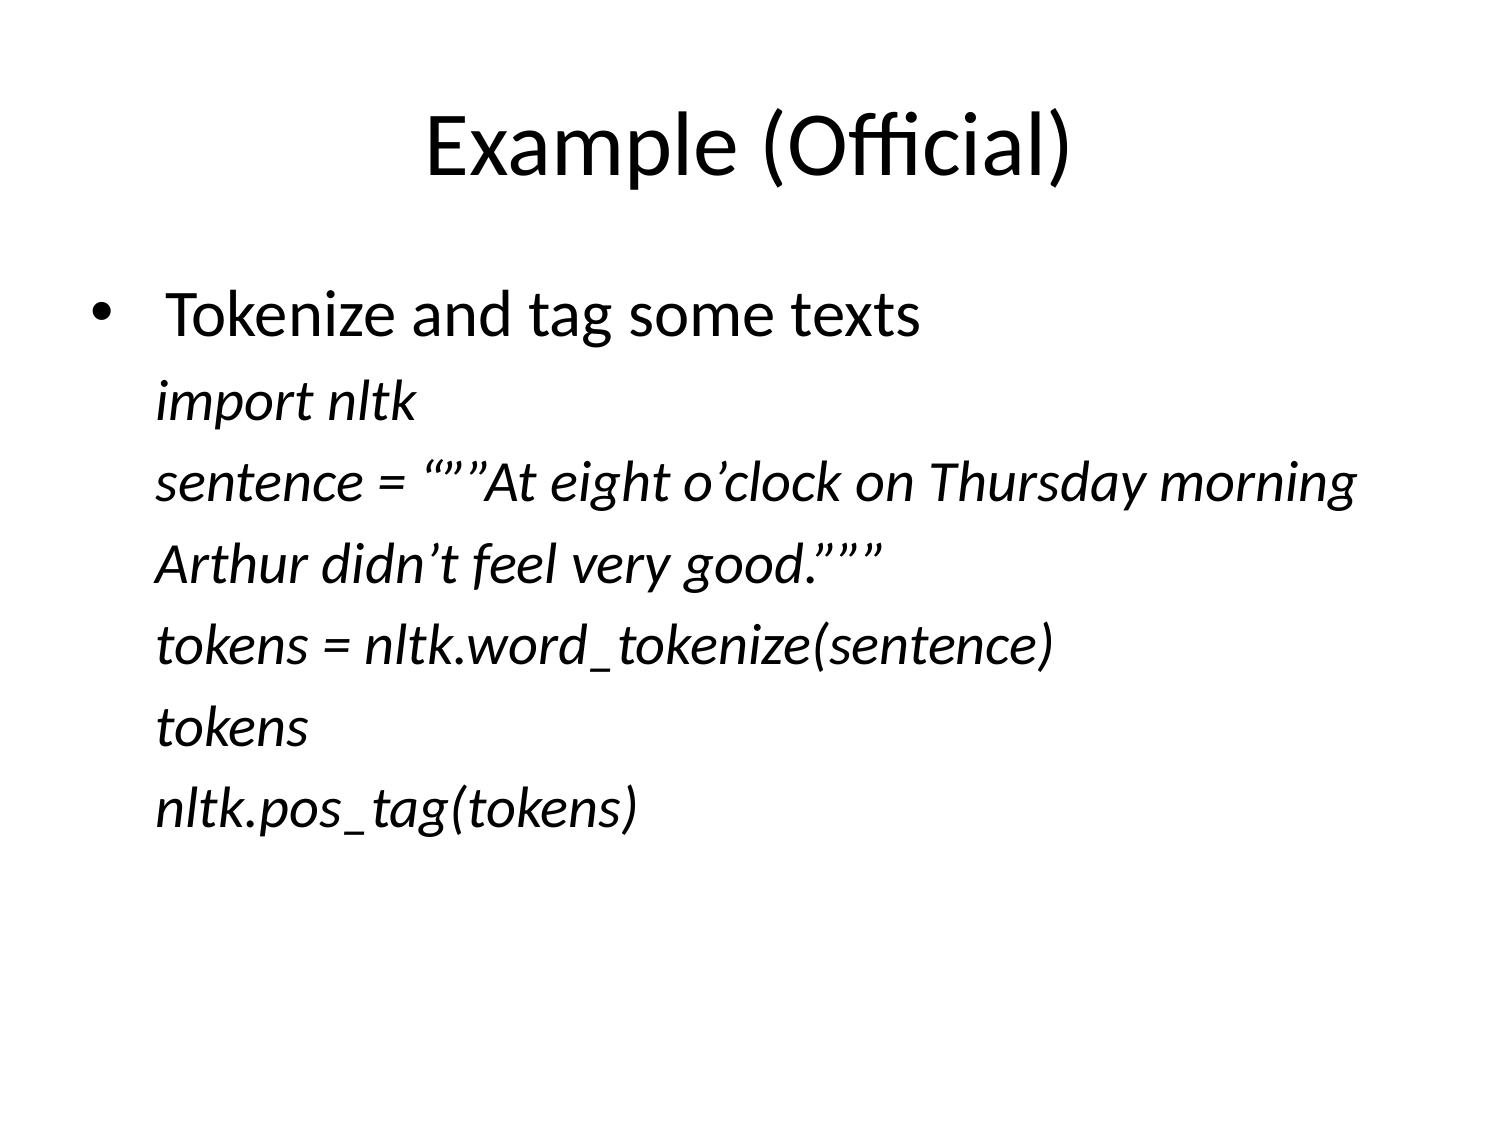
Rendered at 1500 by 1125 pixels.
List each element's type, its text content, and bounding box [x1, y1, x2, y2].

title Example (Official) [75, 45, 1425, 233]
list Tokenize and tag some texts import nltk sentence = “””At eight o’clock on Thursday morning Arthur didn’t feel very good.””” tokens = nltk.word_tokenize(sentence) tokens nltk.pos_tag(tokens) [75, 262, 1425, 1005]
